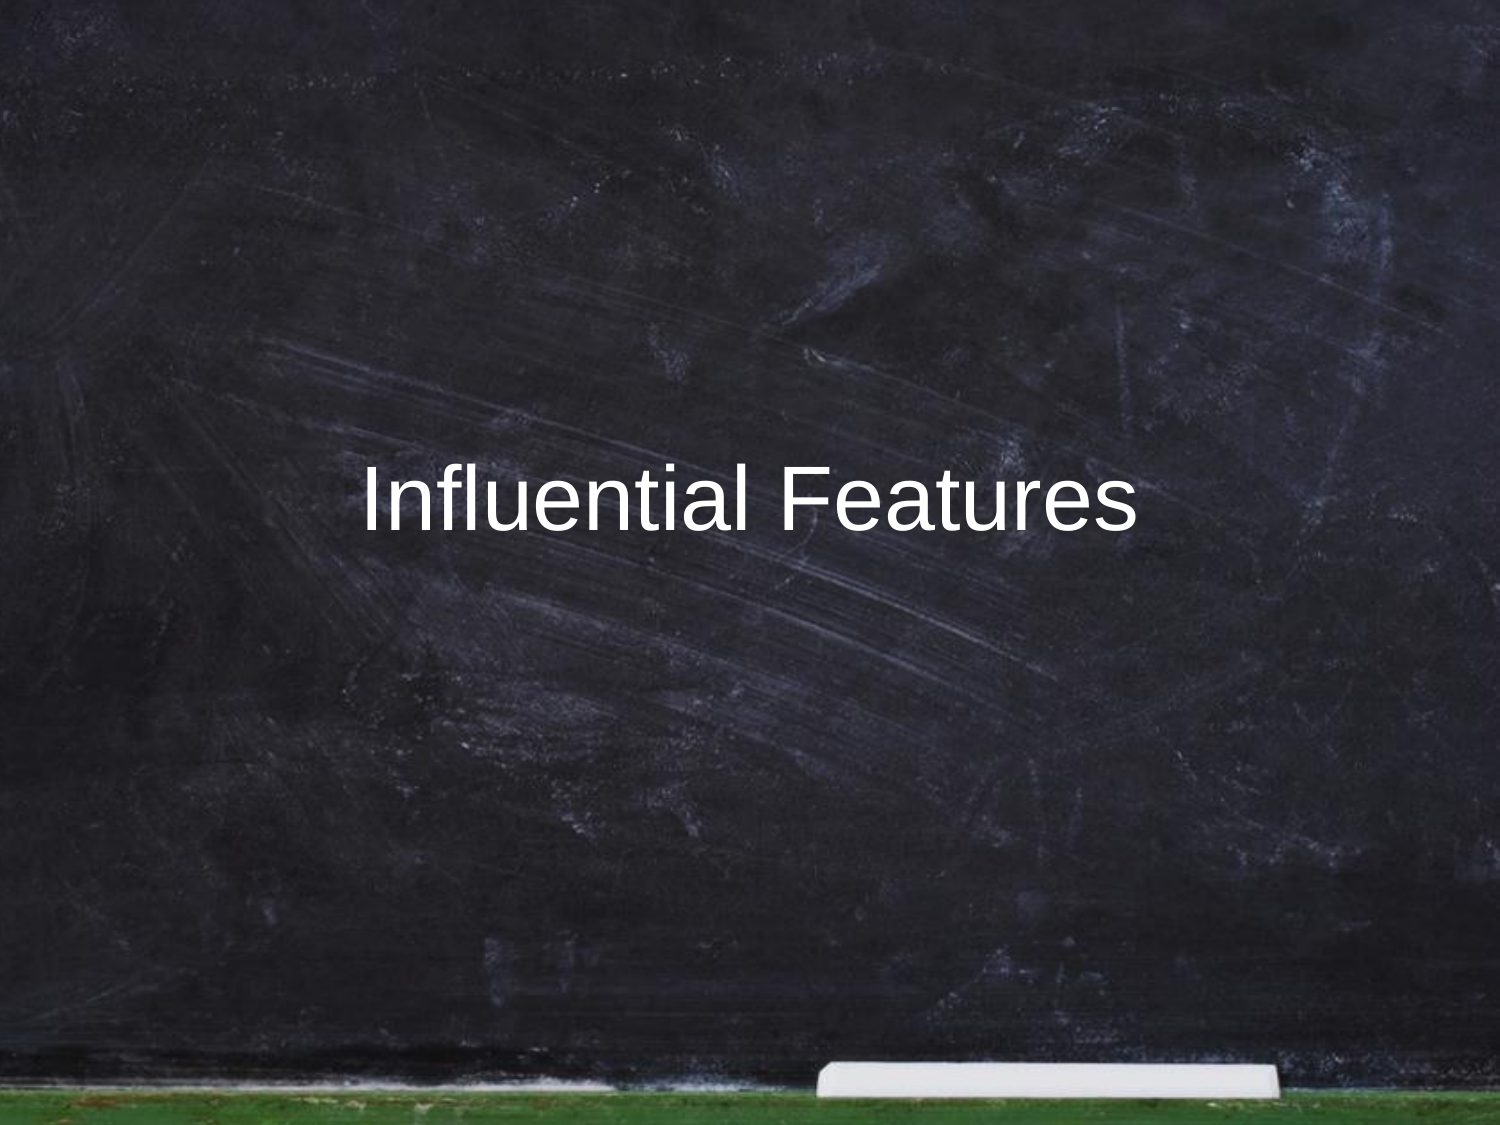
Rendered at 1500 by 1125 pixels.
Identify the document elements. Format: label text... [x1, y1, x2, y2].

picture [0, 0, 1500, 1125]
title Influential Features [75, 399, 1425, 588]
